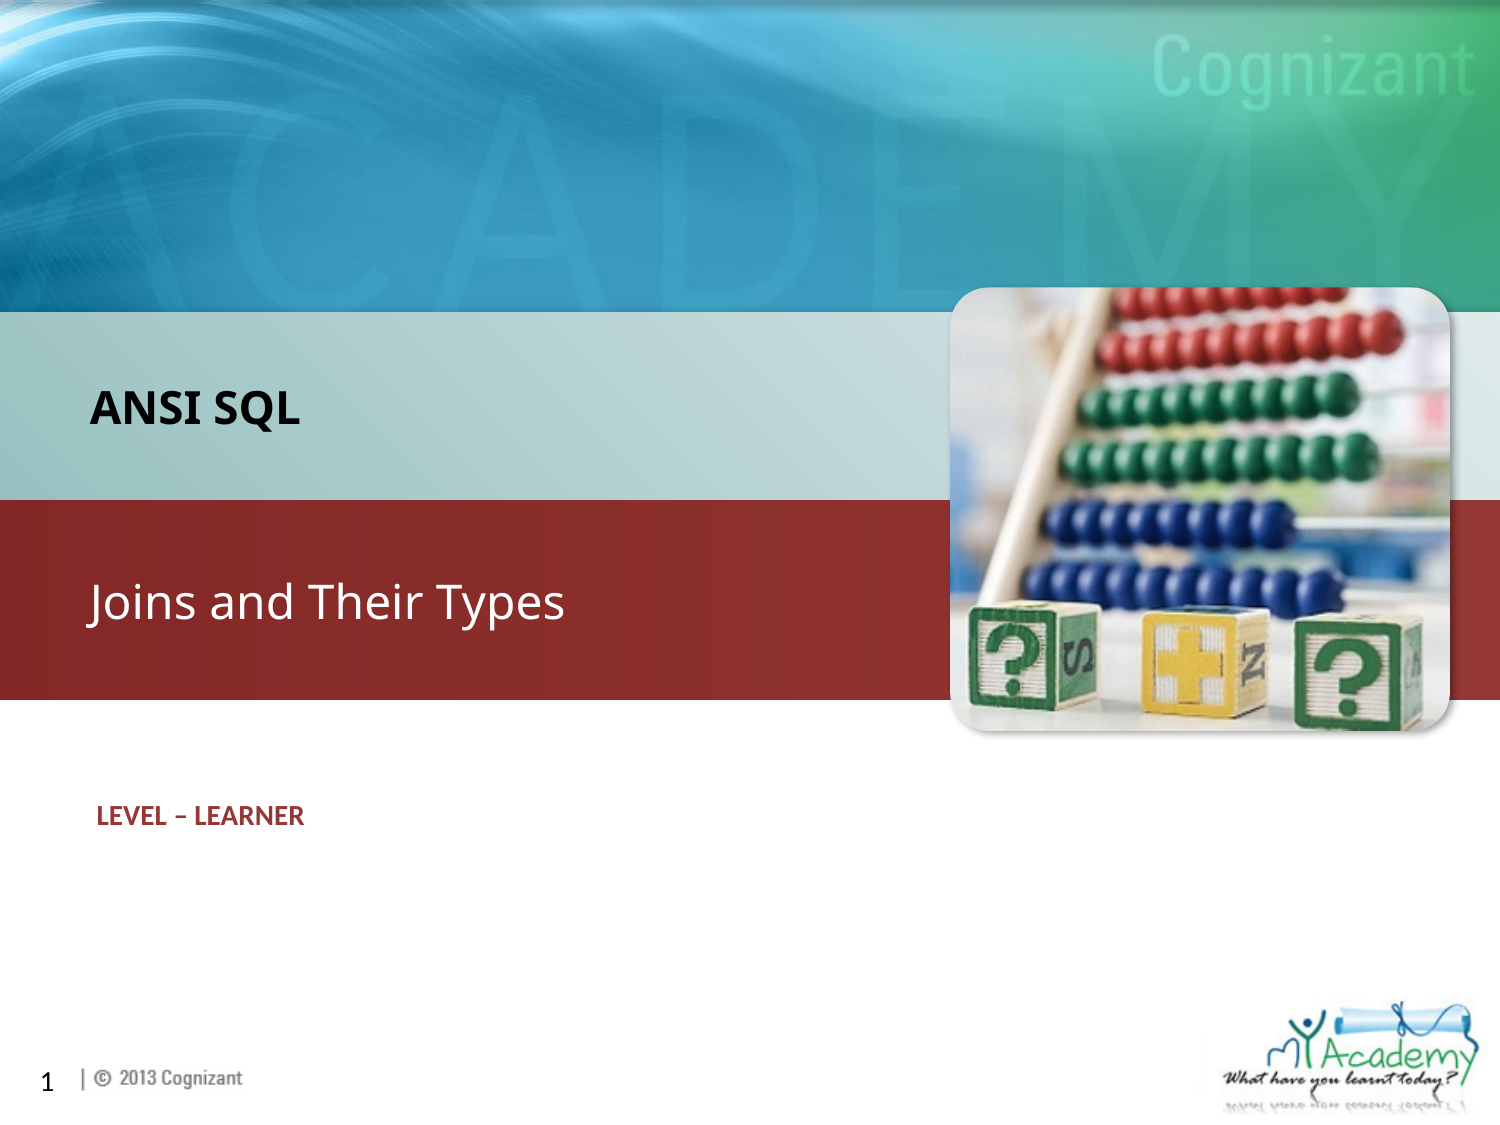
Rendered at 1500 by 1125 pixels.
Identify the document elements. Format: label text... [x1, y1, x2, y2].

text_box 1 [24, 1054, 100, 1100]
text_box LEVEL – LEARNER [80, 774, 443, 854]
text_box Joins and Their Types [0, 498, 946, 702]
text_box ANSI SQL [0, 310, 950, 502]
picture [0, 0, 1500, 1125]
